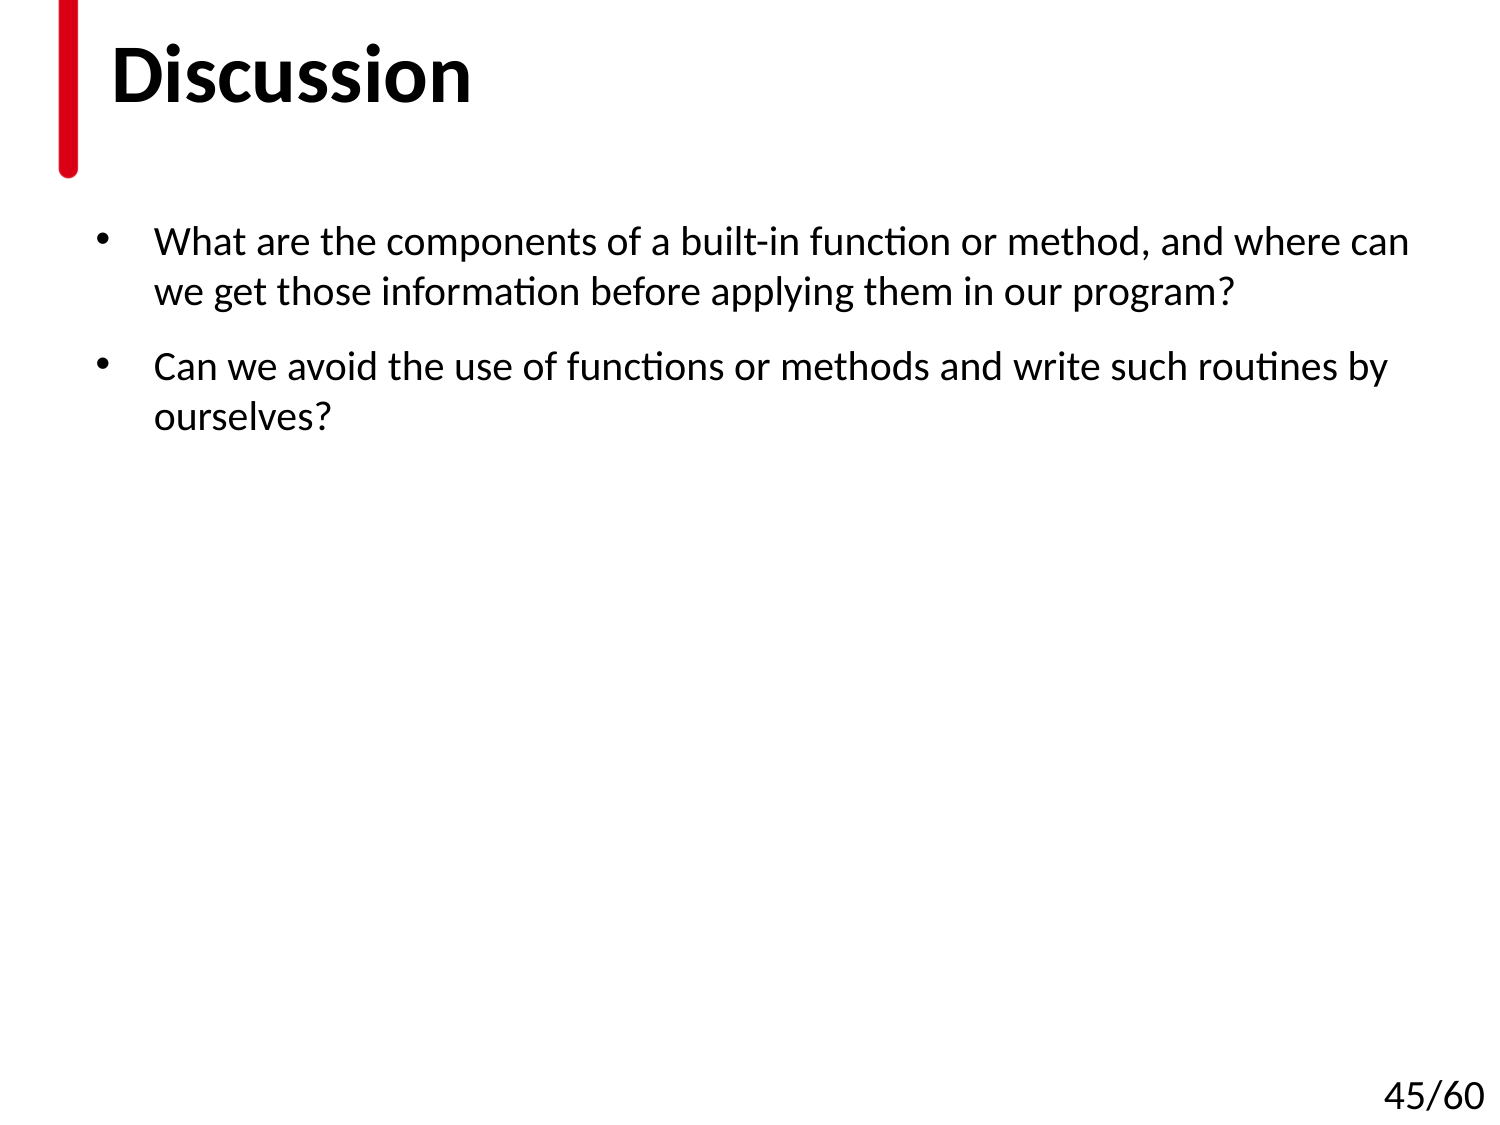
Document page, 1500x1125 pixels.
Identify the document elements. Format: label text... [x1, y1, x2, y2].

title Discussion [96, 0, 1425, 138]
picture [57, 0, 81, 200]
list What are the components of a built-in function or method, and where can we get those information before applying them in our program? Can we avoid the use of functions or methods and write such routines by ourselves? [80, 206, 1470, 701]
